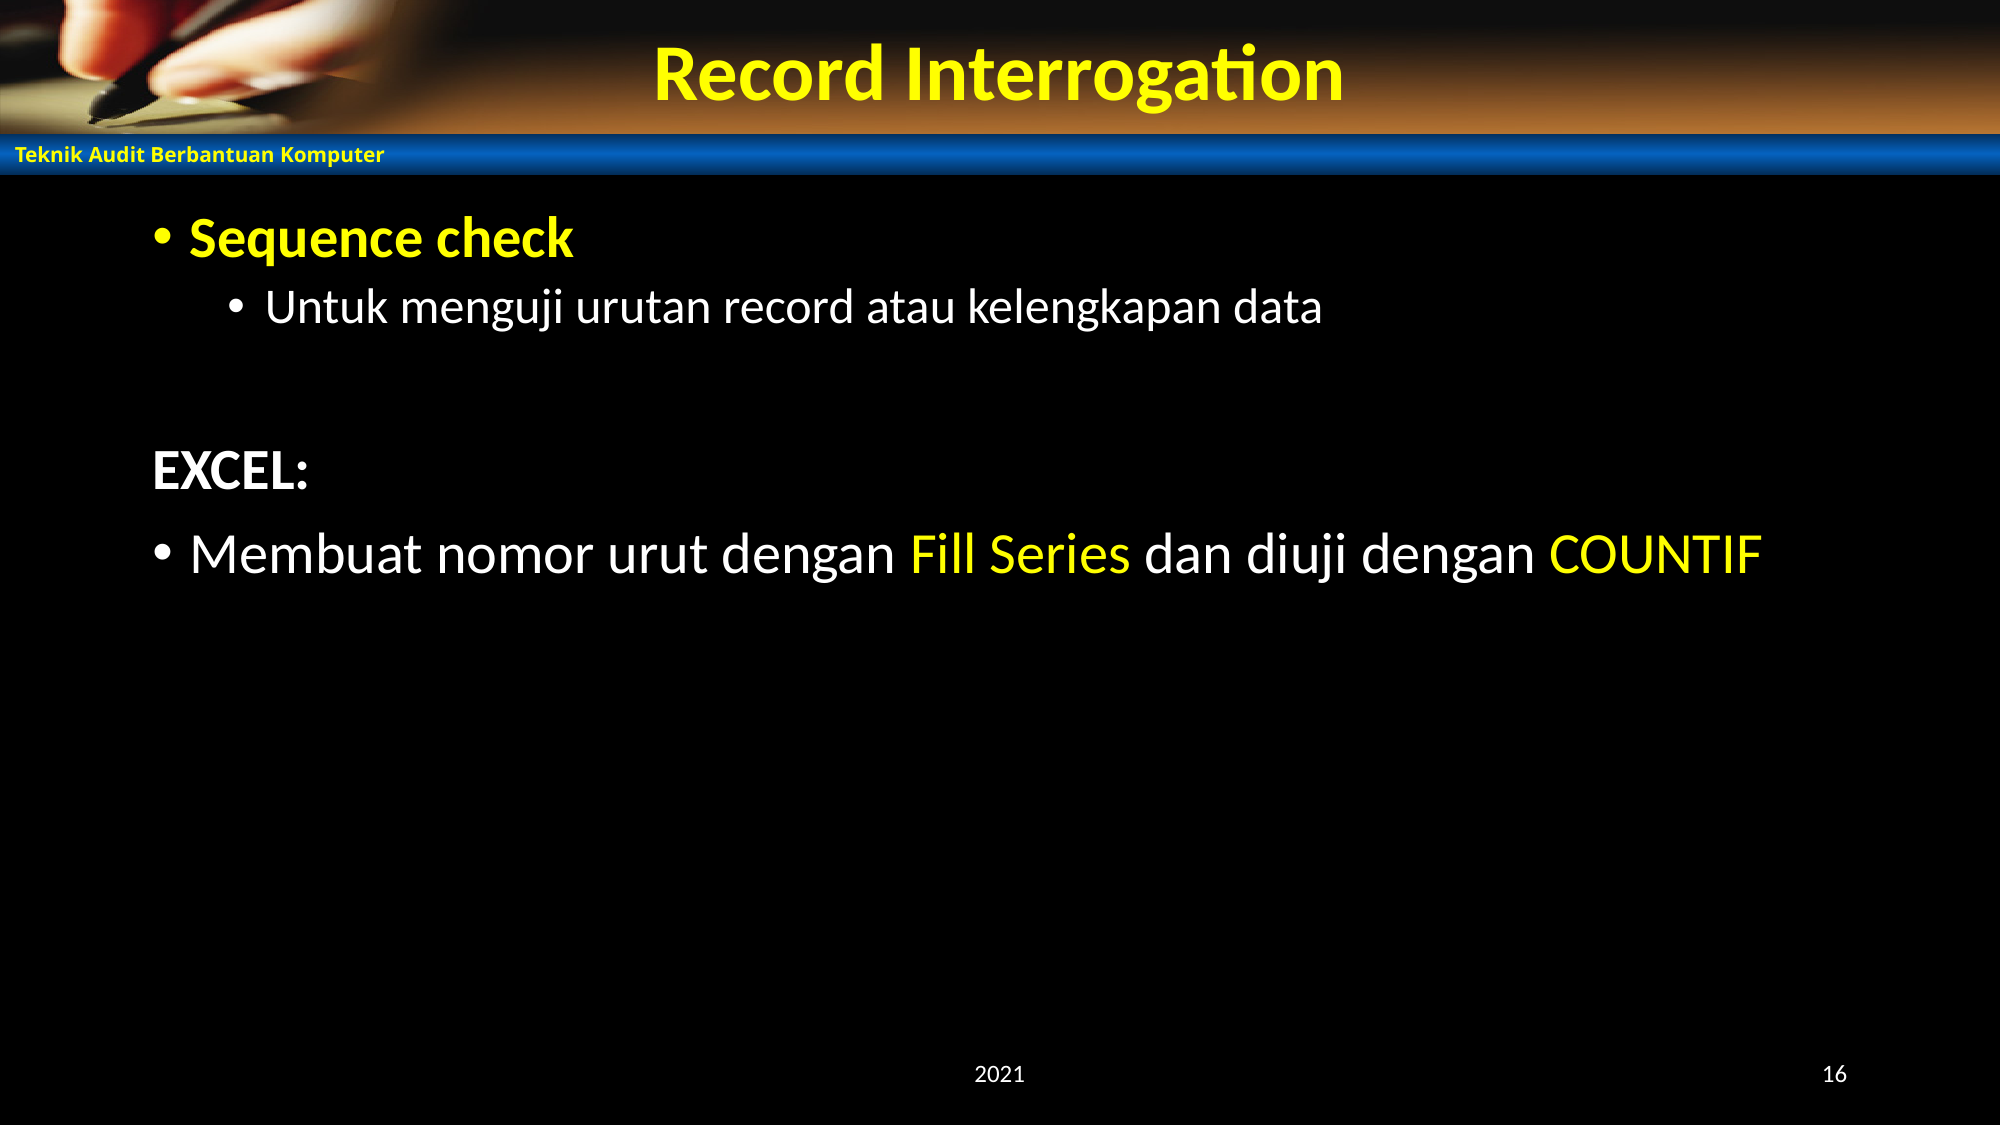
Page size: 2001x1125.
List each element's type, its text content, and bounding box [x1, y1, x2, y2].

title Record Interrogation [137, 23, 1863, 126]
list Sequence check Untuk menguji urutan record atau kelengkapan data EXCEL: Membuat nomor urut dengan Fill Series dan diuji dengan COUNTIF [137, 200, 1863, 1014]
slide_number 16 [1412, 1042, 1863, 1103]
picture [0, 0, 2000, 134]
footer 2021 [662, 1042, 1338, 1103]
